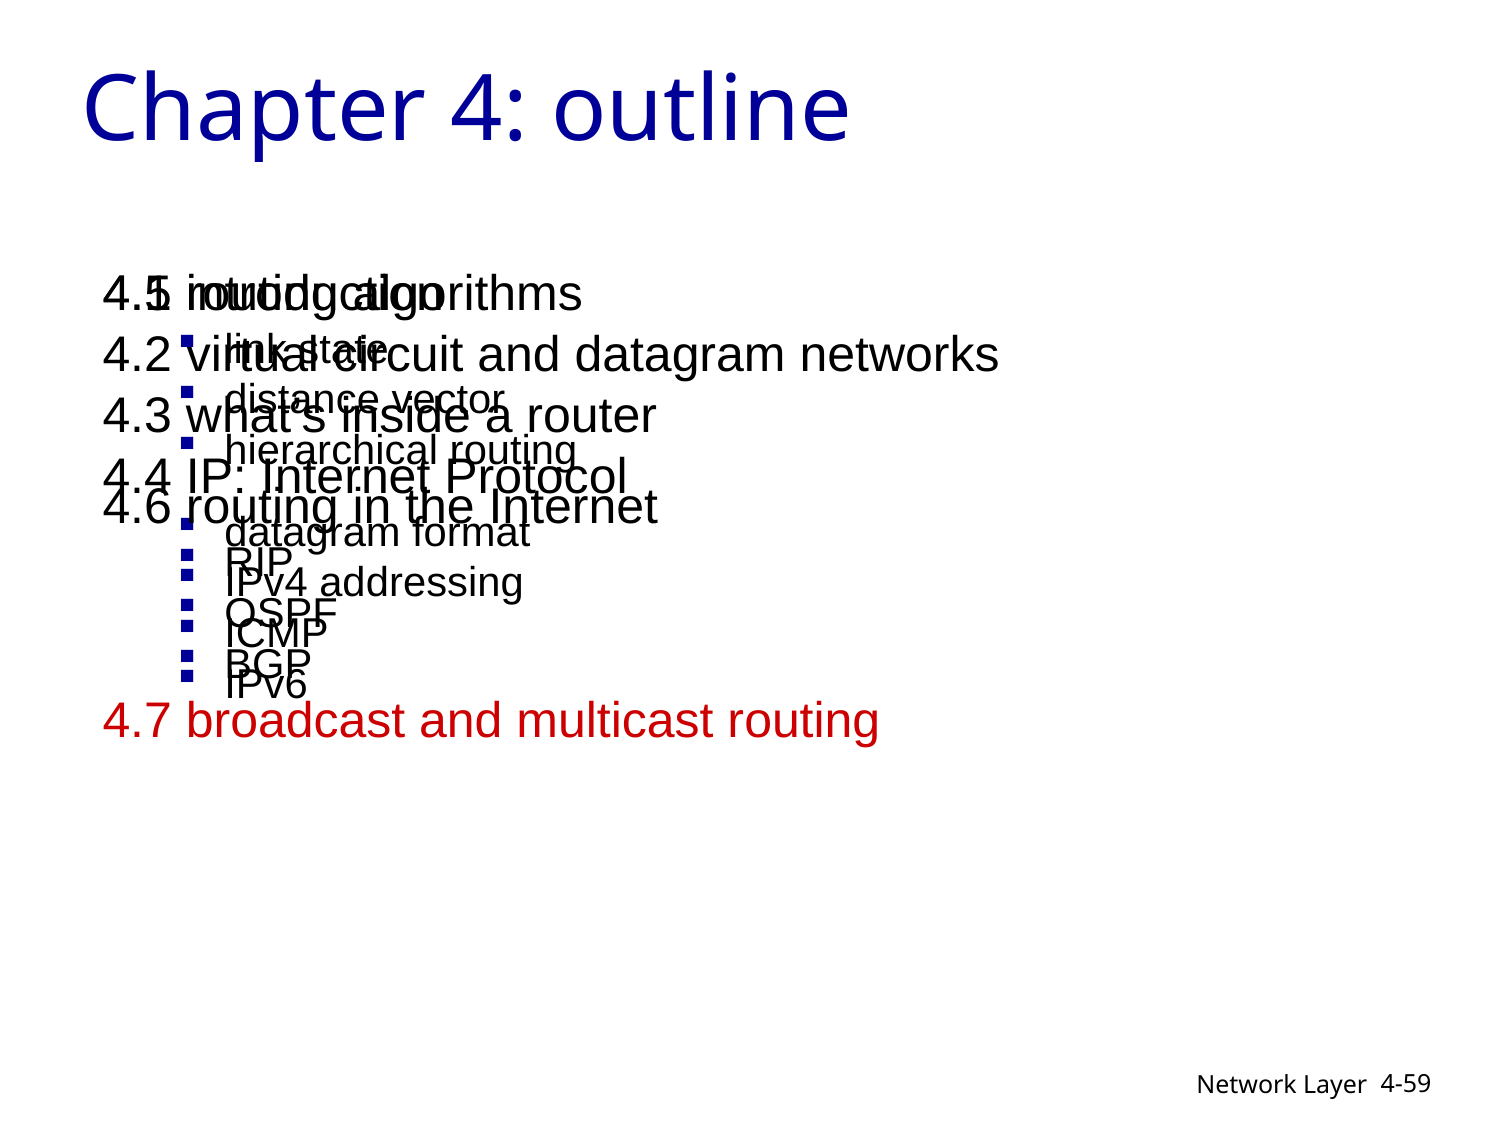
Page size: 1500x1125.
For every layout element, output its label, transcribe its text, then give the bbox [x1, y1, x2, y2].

text_box Chapter 4: outline [66, 10, 1342, 198]
footer Network Layer [907, 1060, 1383, 1109]
list 4.5 routing algorithms link state distance vector hierarchical routing 4.6 routing in the Internet RIP OSPF BGP 4.7 broadcast and multicast routing [87, 262, 1363, 1026]
slide_number 4-59 [1365, 1059, 1477, 1106]
